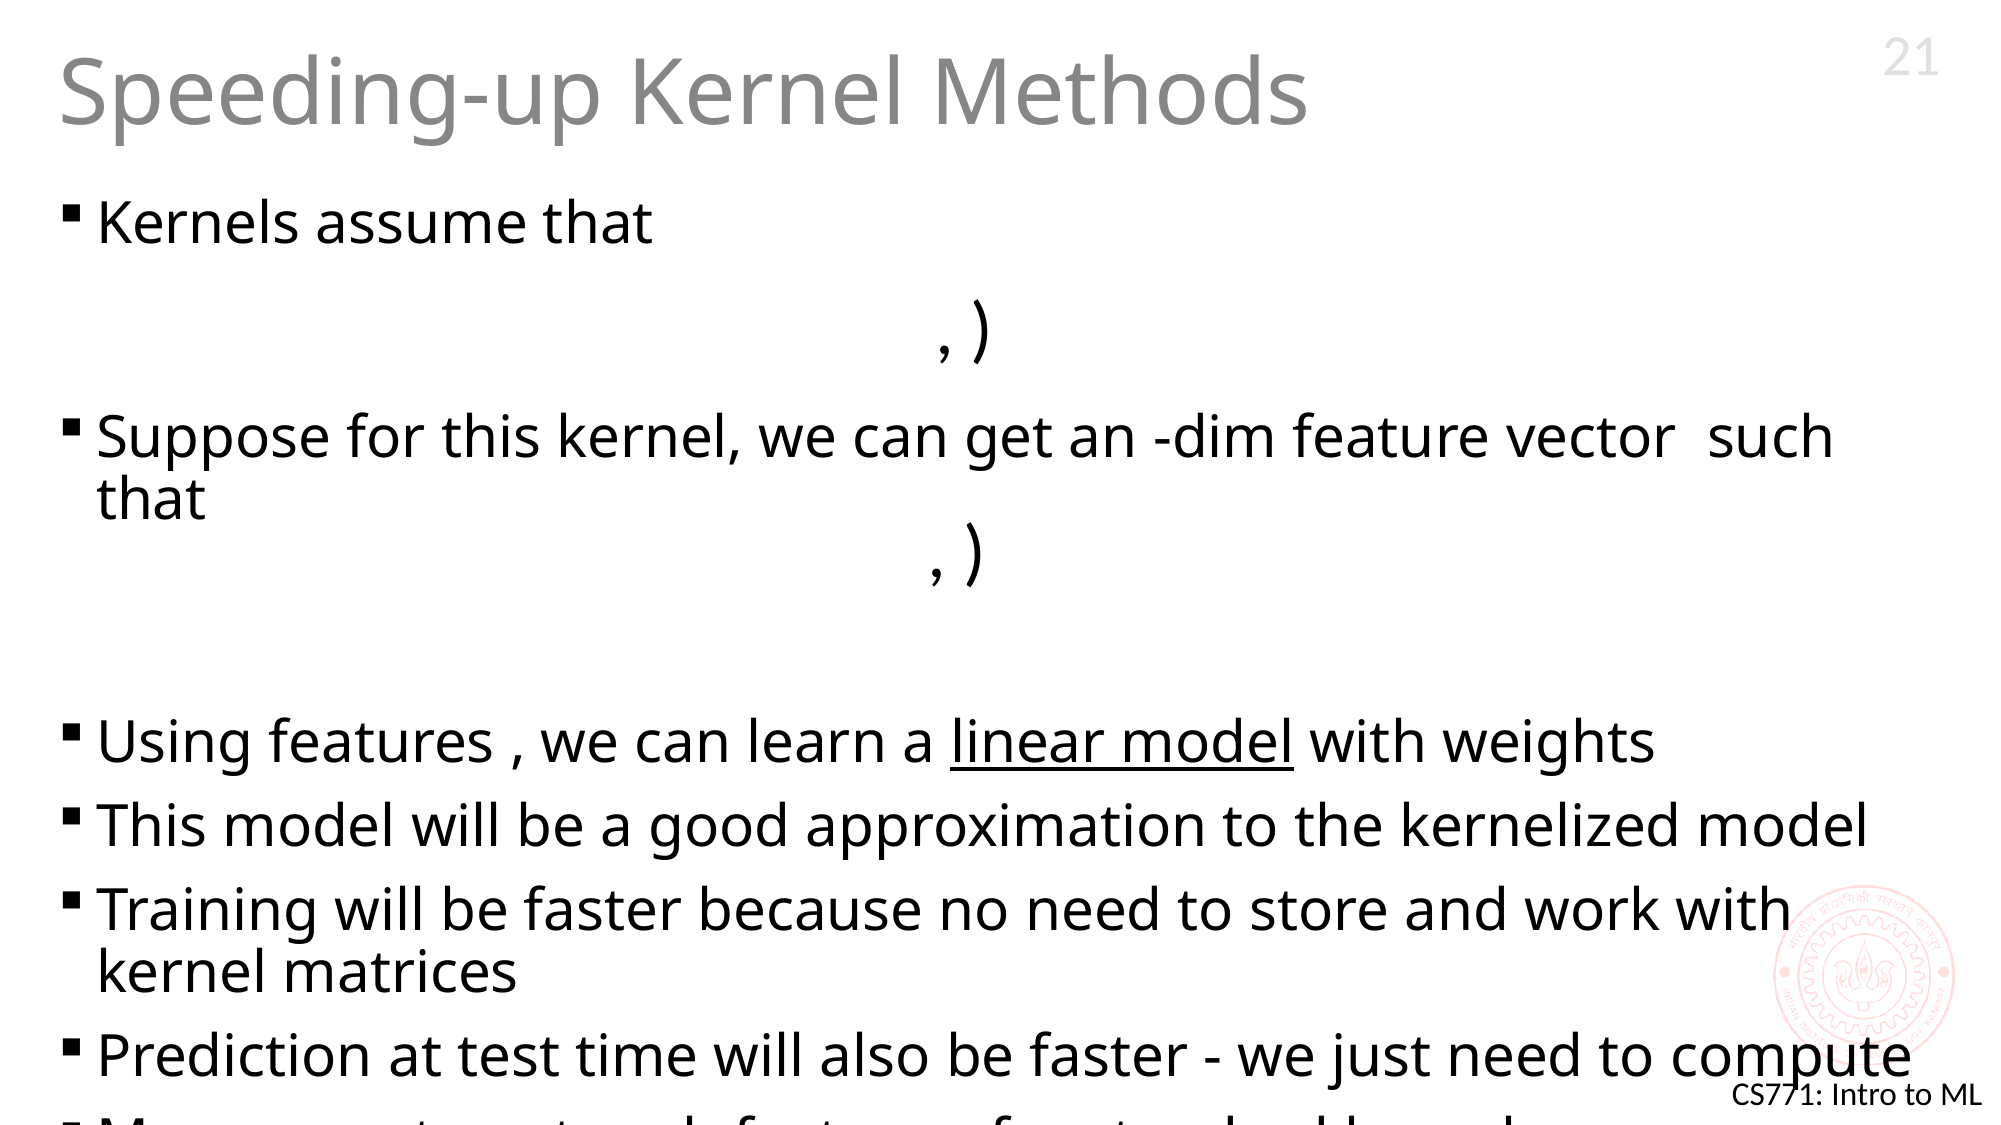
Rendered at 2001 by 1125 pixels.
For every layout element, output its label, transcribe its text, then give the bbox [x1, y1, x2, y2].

slide_number 21 [1857, 22, 1957, 83]
title Speeding-up Kernel Methods [43, 27, 1970, 163]
